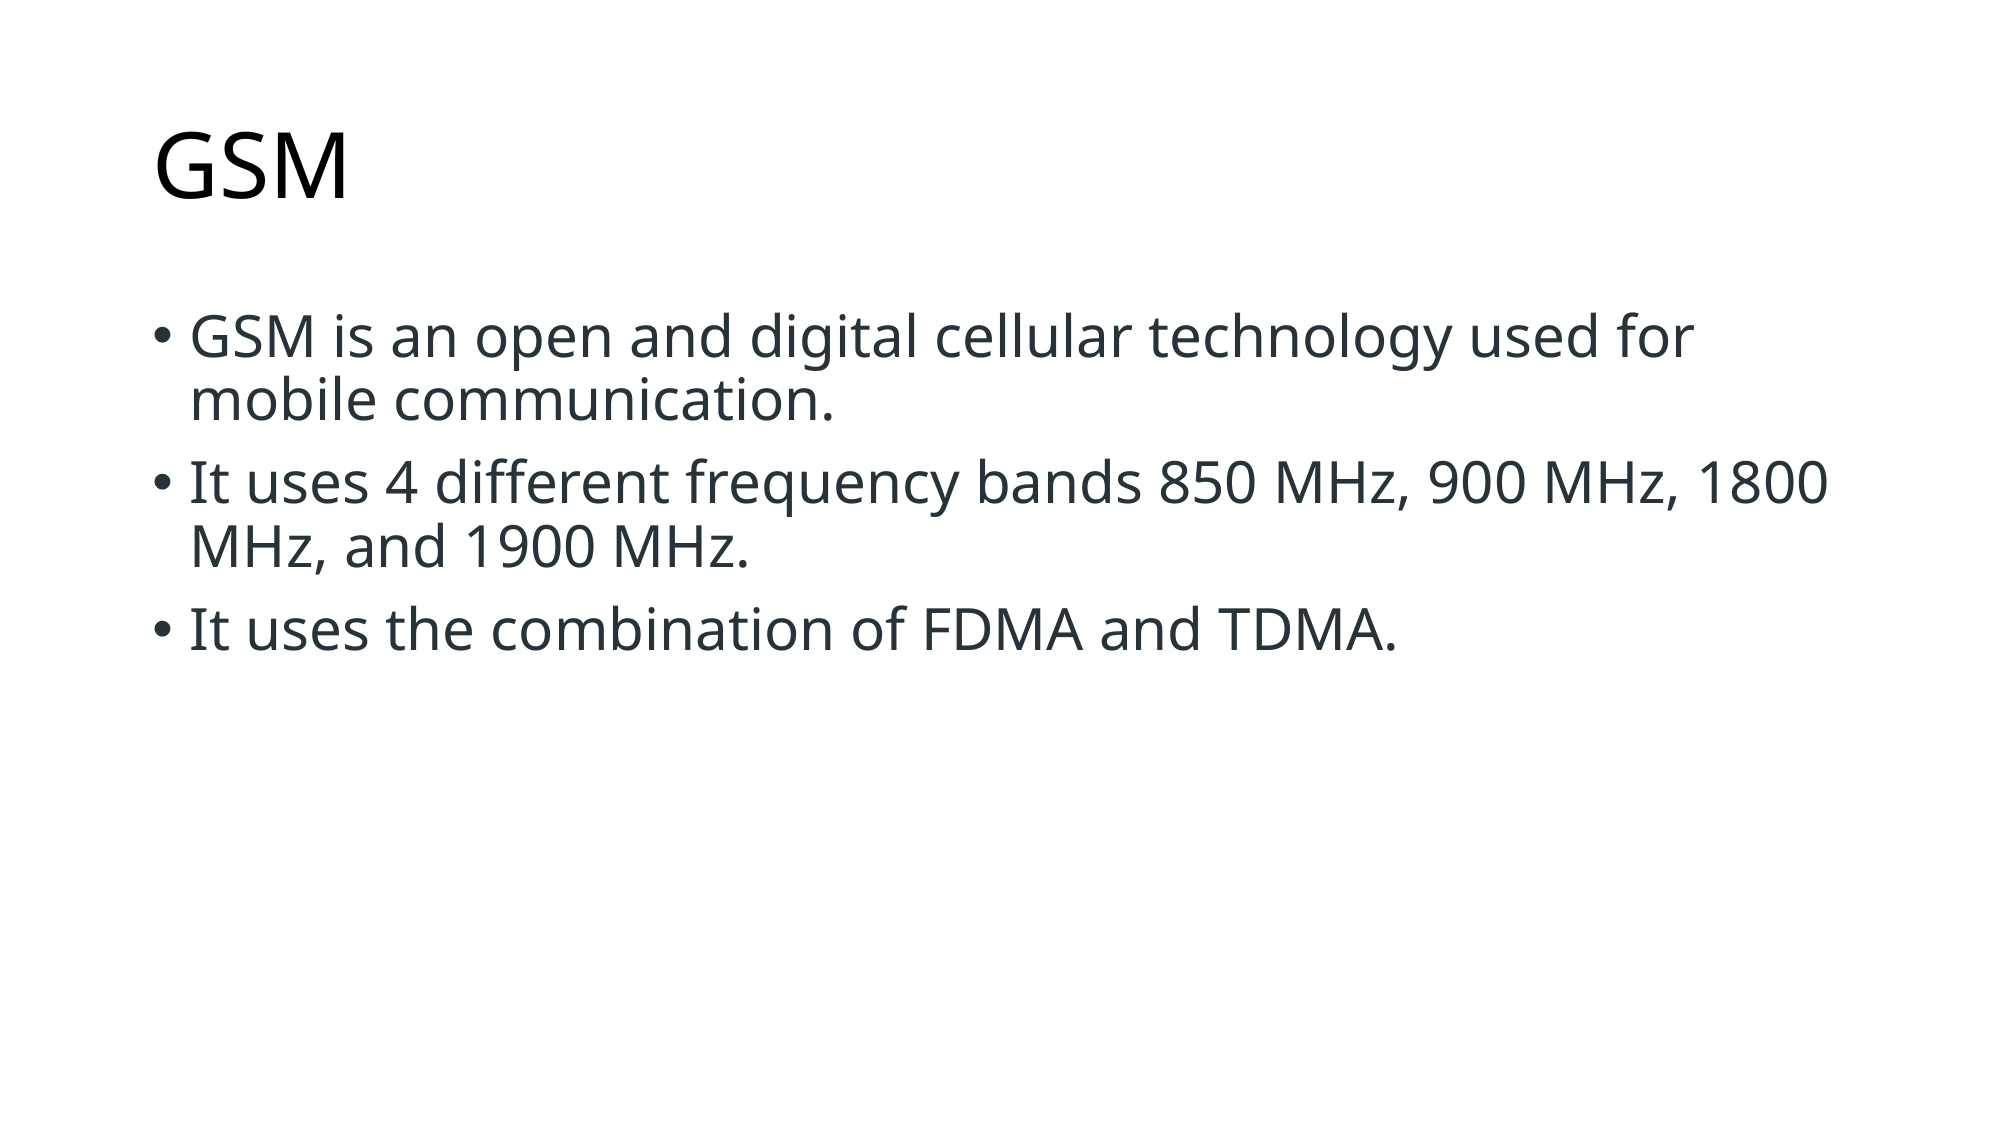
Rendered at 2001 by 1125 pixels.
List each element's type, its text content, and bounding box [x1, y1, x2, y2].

title GSM [137, 59, 1863, 278]
list GSM is an open and digital cellular technology used for mobile communication. It uses 4 different frequency bands 850 MHz, 900 MHz, 1800 MHz, and 1900 MHz. It uses the combination of FDMA and TDMA. [137, 299, 1863, 1014]
